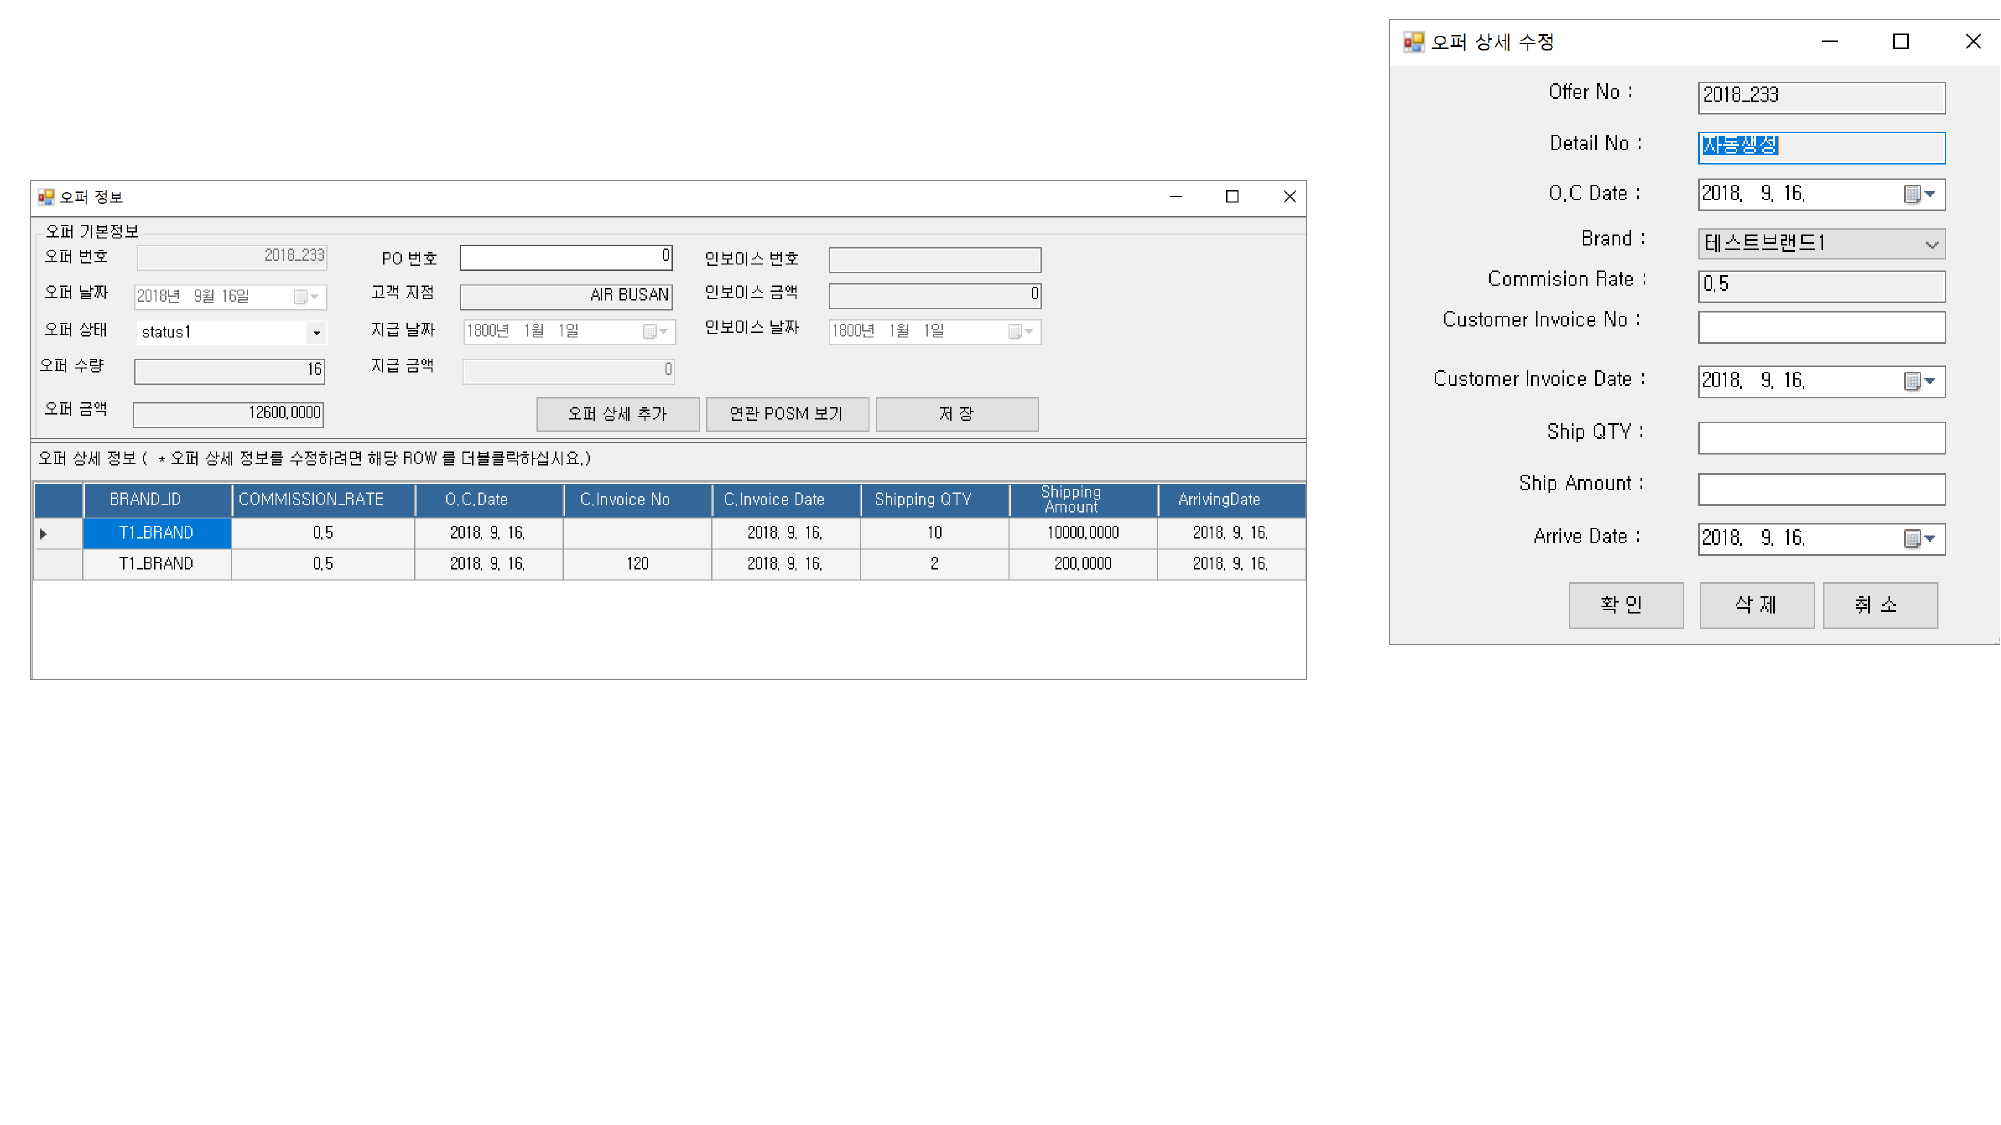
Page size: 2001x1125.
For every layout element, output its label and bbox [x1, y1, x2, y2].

picture [1389, 19, 2000, 645]
picture [30, 180, 1307, 680]
